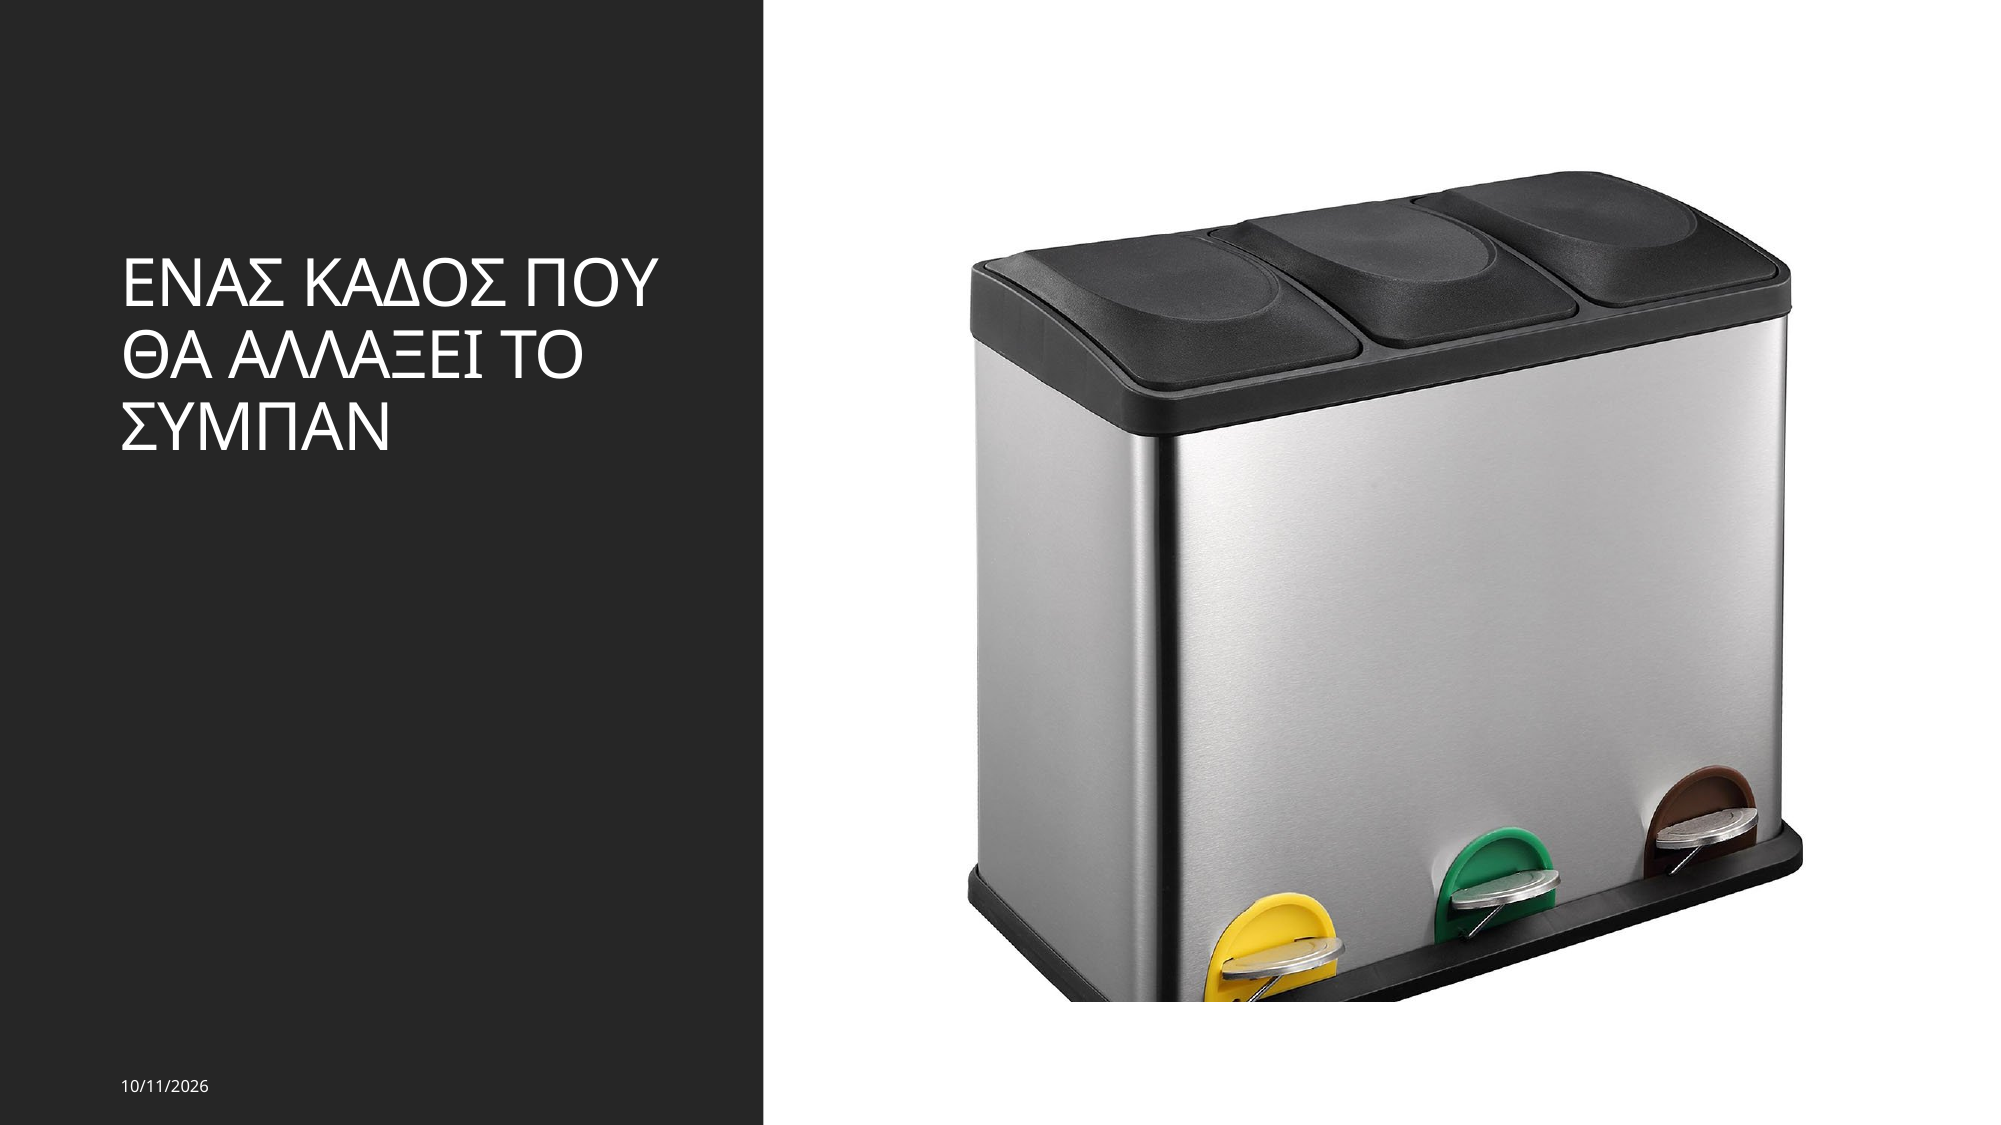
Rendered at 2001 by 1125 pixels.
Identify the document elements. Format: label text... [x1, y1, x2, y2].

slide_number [105, 1057, 683, 1118]
picture [894, 132, 1869, 1003]
title ΕΝΑΣ ΚΑΔΟΣ ΠΟΥ ΘΑ ΑΛΛΑΞΕΙ ΤΟ ΣΥΜΠΑΝ [105, 128, 683, 473]
